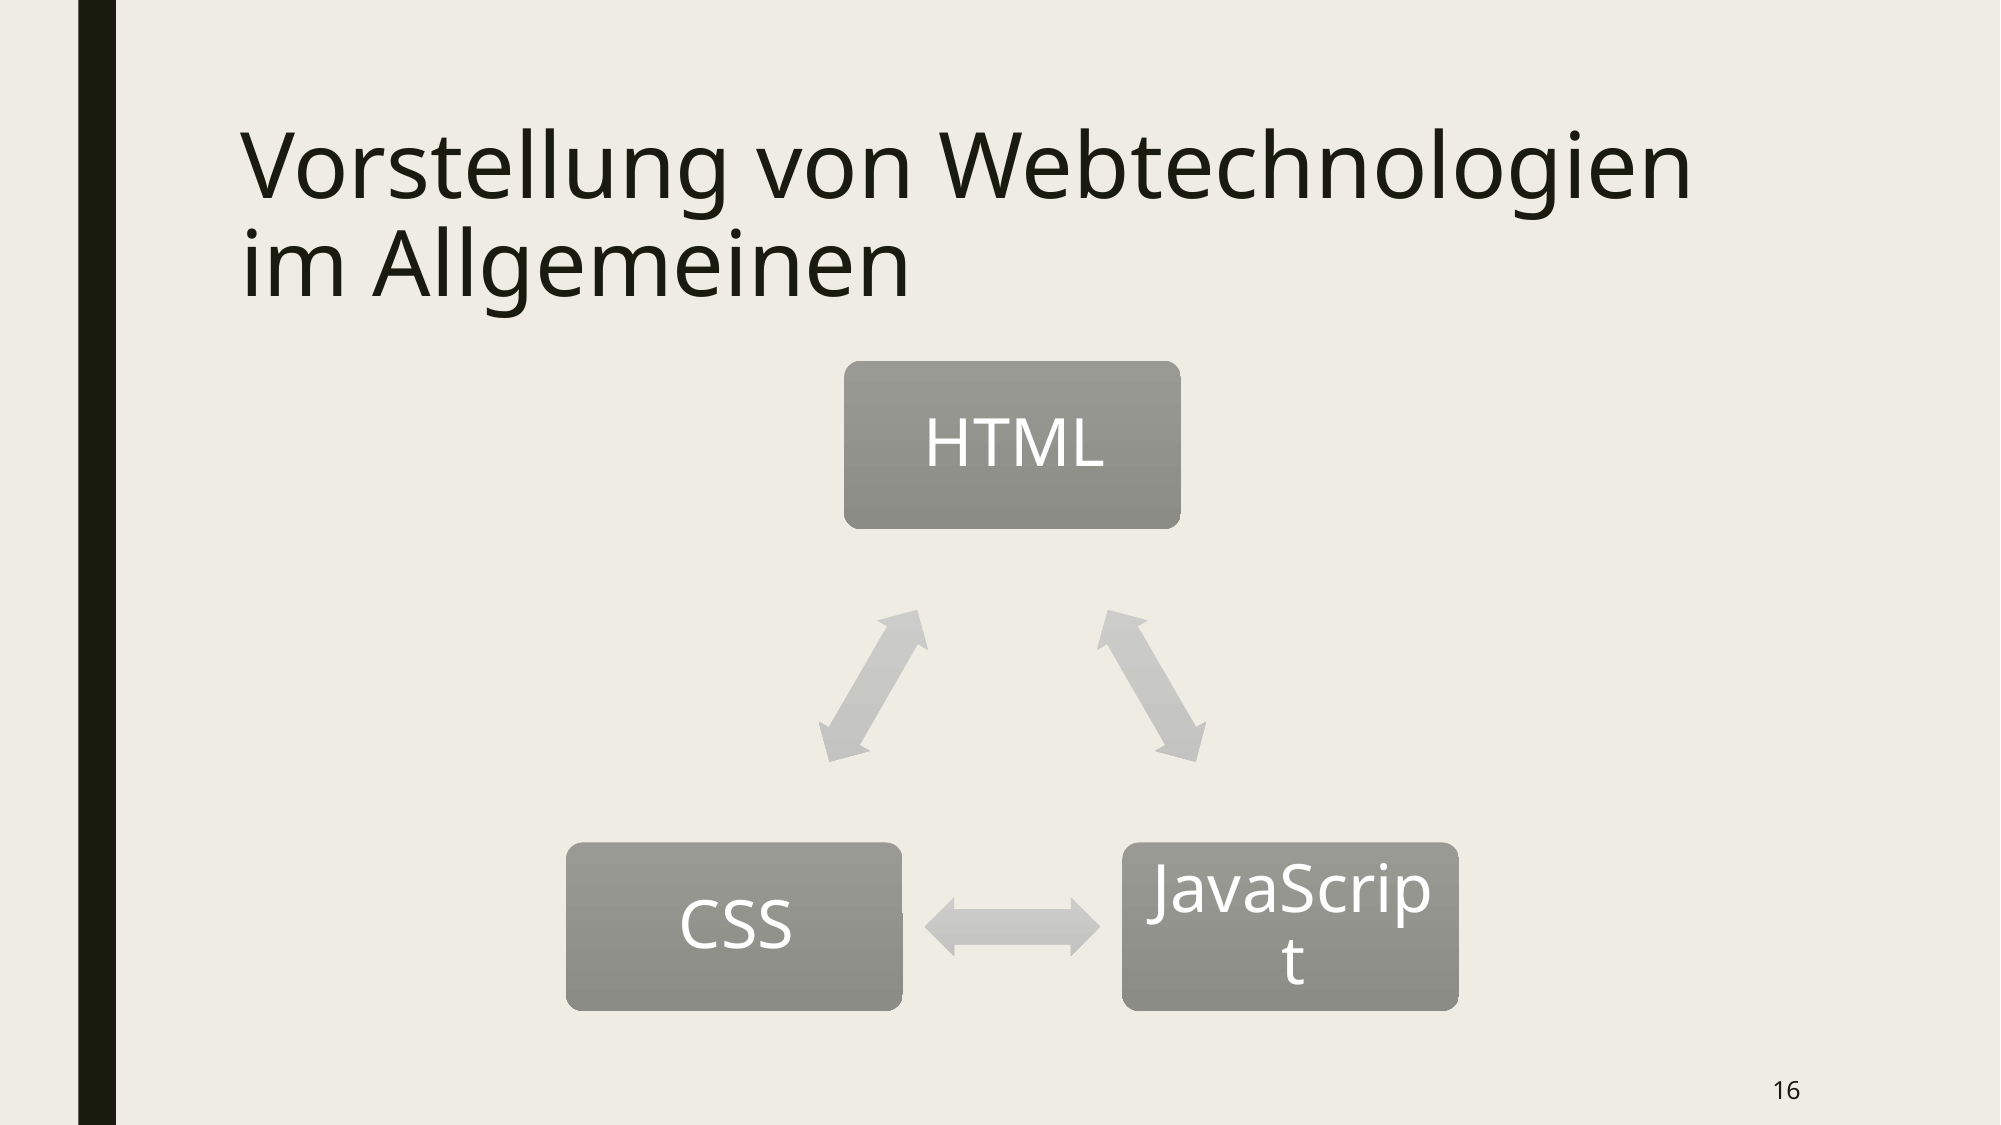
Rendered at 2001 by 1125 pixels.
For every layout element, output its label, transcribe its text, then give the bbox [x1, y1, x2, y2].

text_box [413, 360, 1612, 1011]
title Vorstellung von Webtechnologien im Allgemeinen [225, 112, 1800, 357]
slide_number 16 [1553, 1058, 1816, 1125]
